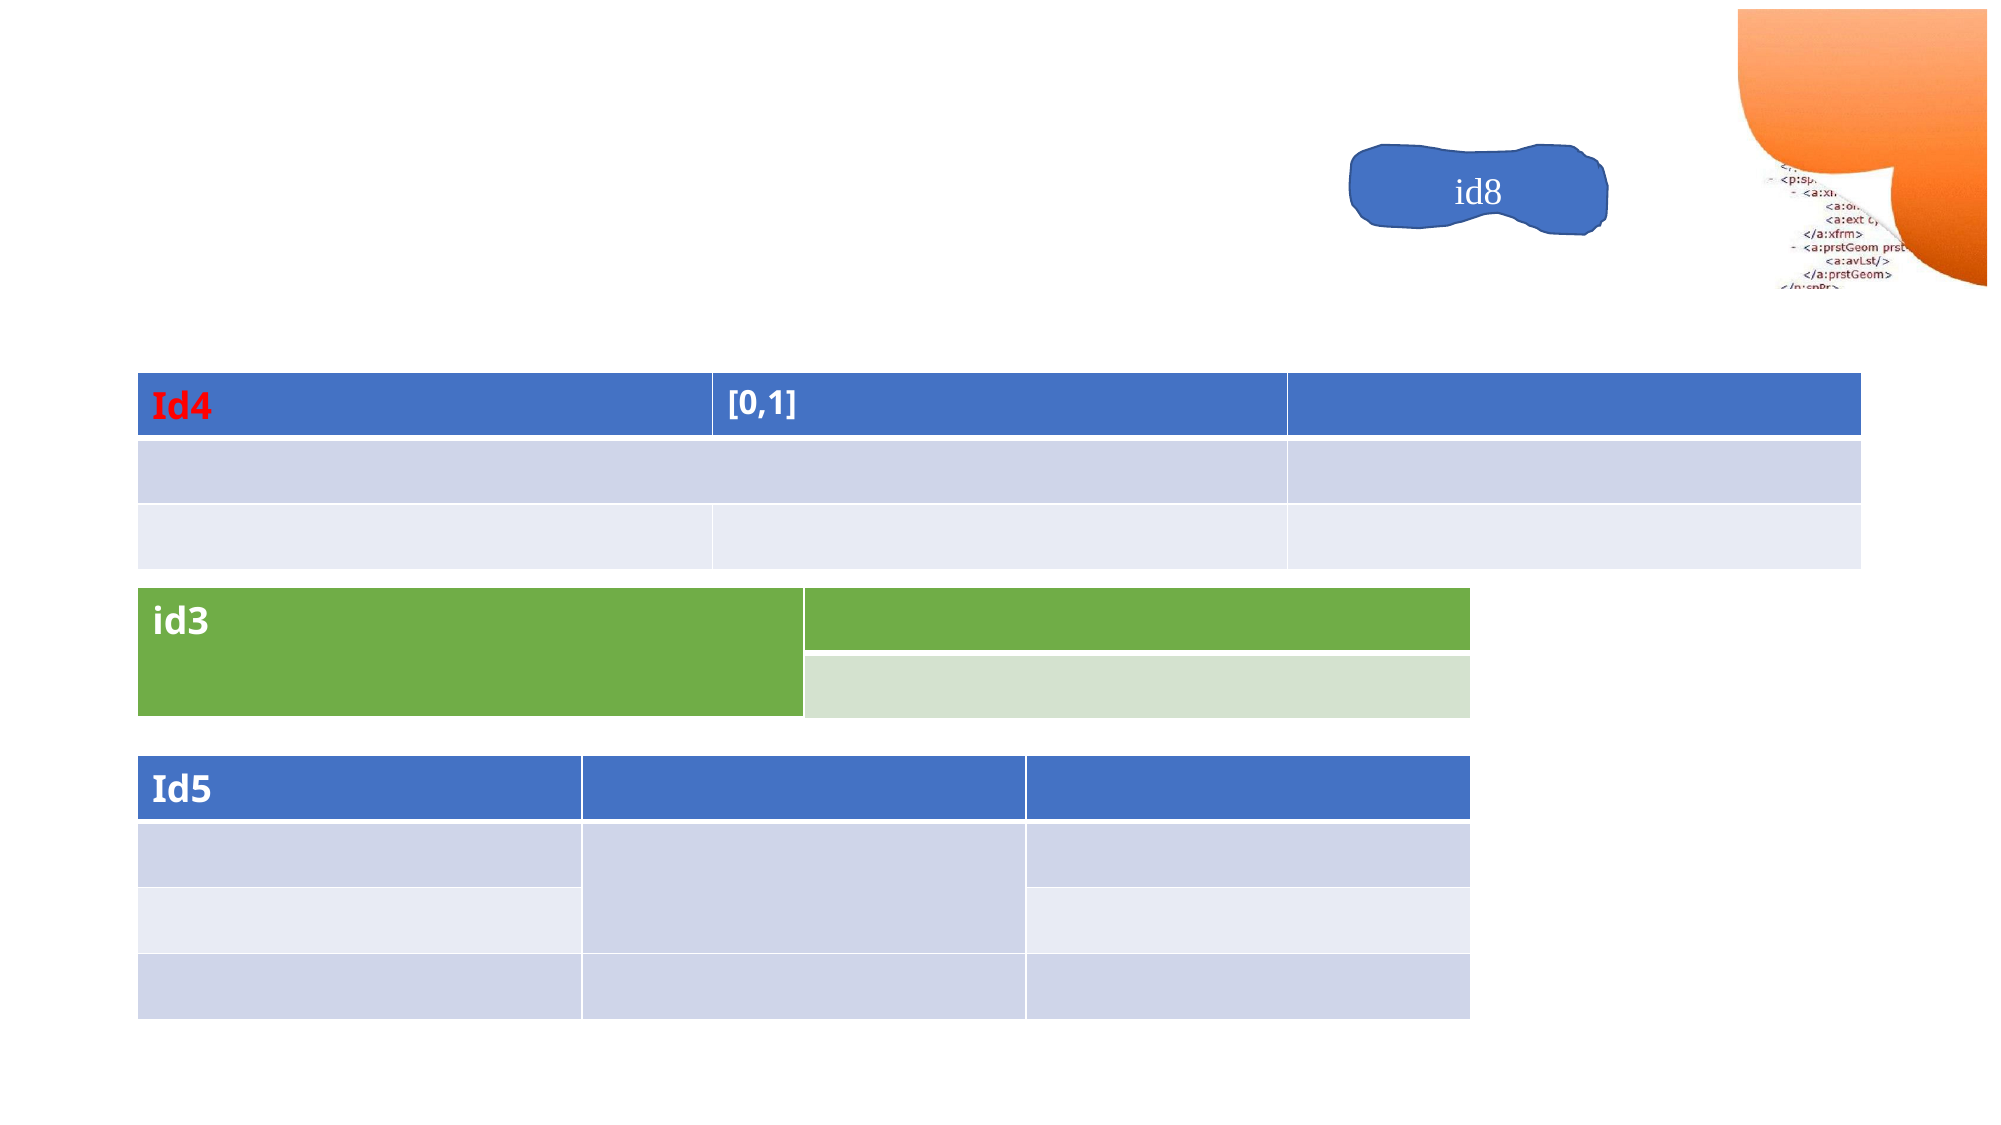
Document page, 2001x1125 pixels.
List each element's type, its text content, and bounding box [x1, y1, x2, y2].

table_cell [138, 505, 712, 569]
table_header Id5 [138, 756, 581, 819]
table_cell [583, 824, 1025, 953]
table_header [583, 756, 1025, 819]
table_header [0,1] [713, 373, 1287, 435]
table_header Id4 [138, 373, 712, 435]
table_cell [713, 505, 1287, 569]
table_cell [1027, 824, 1470, 887]
table_header [1288, 373, 1861, 435]
table_cell [1288, 505, 1861, 569]
table_cell [1027, 954, 1470, 1019]
table_header [805, 588, 1470, 650]
table_cell [138, 954, 581, 1019]
table_header [1027, 756, 1470, 819]
table_cell [805, 656, 1470, 718]
table_header id3 [138, 588, 803, 716]
table_cell [138, 441, 1287, 503]
table_cell [138, 888, 581, 953]
table_cell [1027, 888, 1470, 953]
table_cell [138, 824, 581, 887]
table_cell [583, 954, 1025, 1019]
table_cell [1288, 441, 1861, 503]
